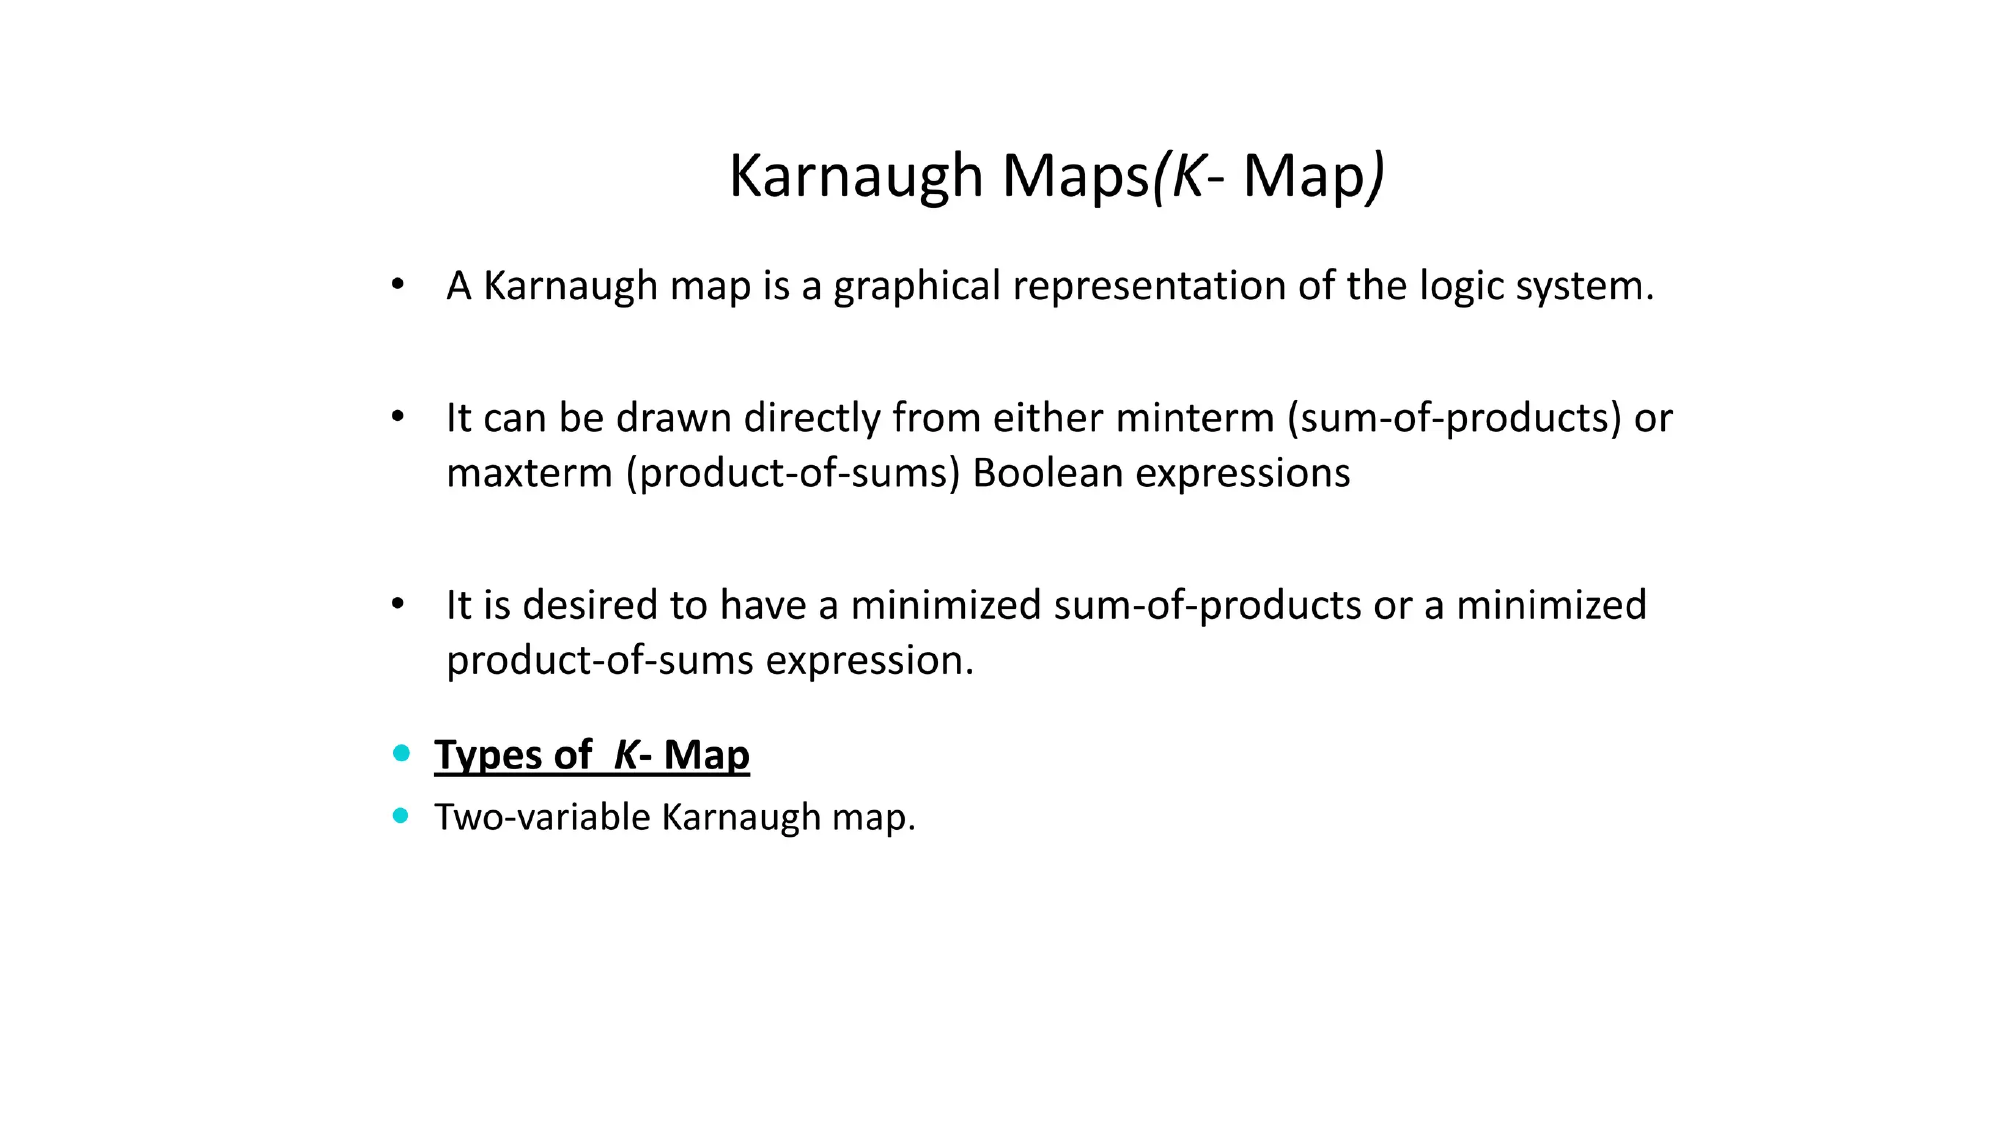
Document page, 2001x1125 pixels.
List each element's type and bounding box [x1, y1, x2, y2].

picture [299, 49, 1800, 990]
